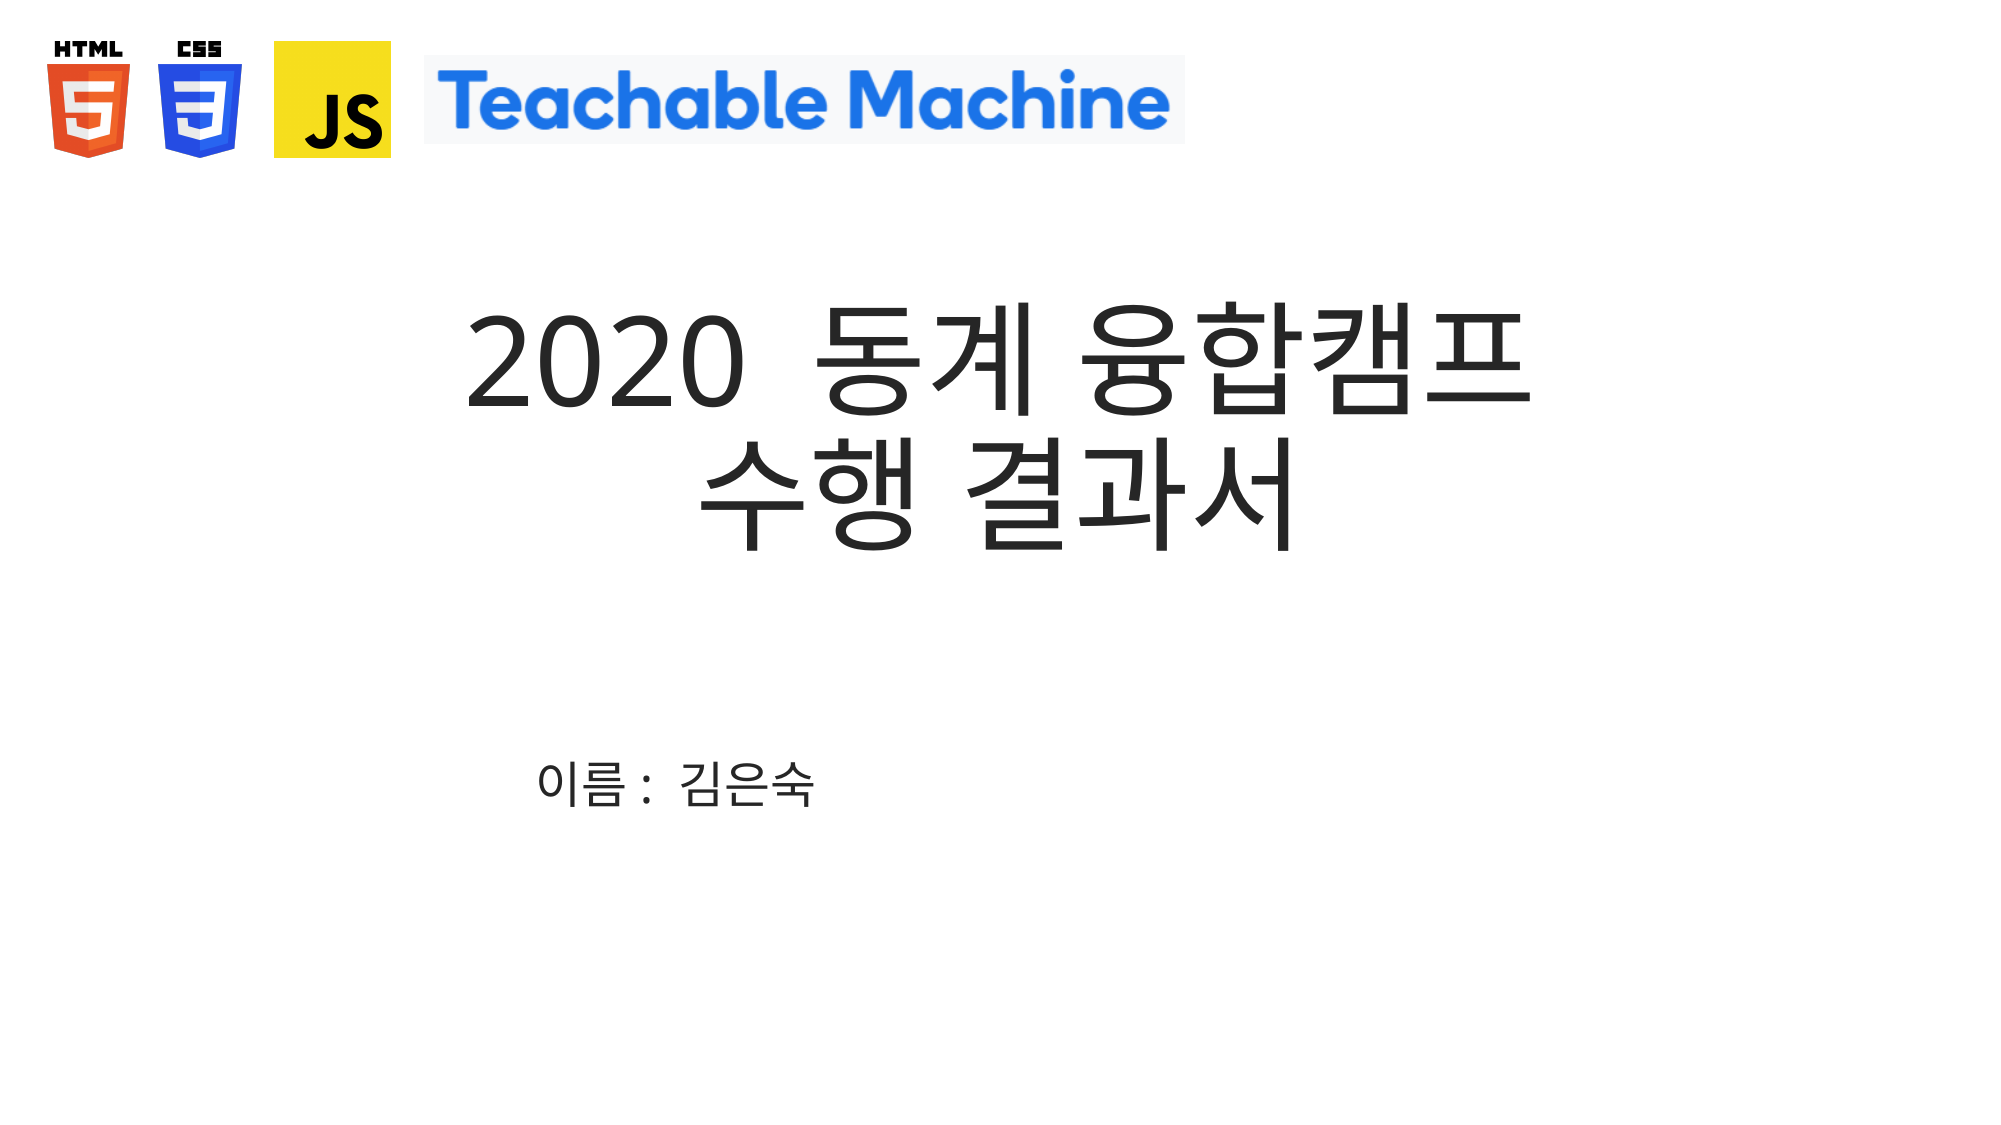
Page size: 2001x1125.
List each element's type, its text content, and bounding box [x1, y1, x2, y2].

picture [30, 41, 147, 159]
picture [158, 41, 242, 159]
picture [424, 55, 1185, 144]
subtitle 이름: 김은숙 [249, 590, 1750, 863]
picture [274, 41, 391, 159]
title 2020 동계 융합캠프 수행 결과서 [249, 184, 1750, 576]
